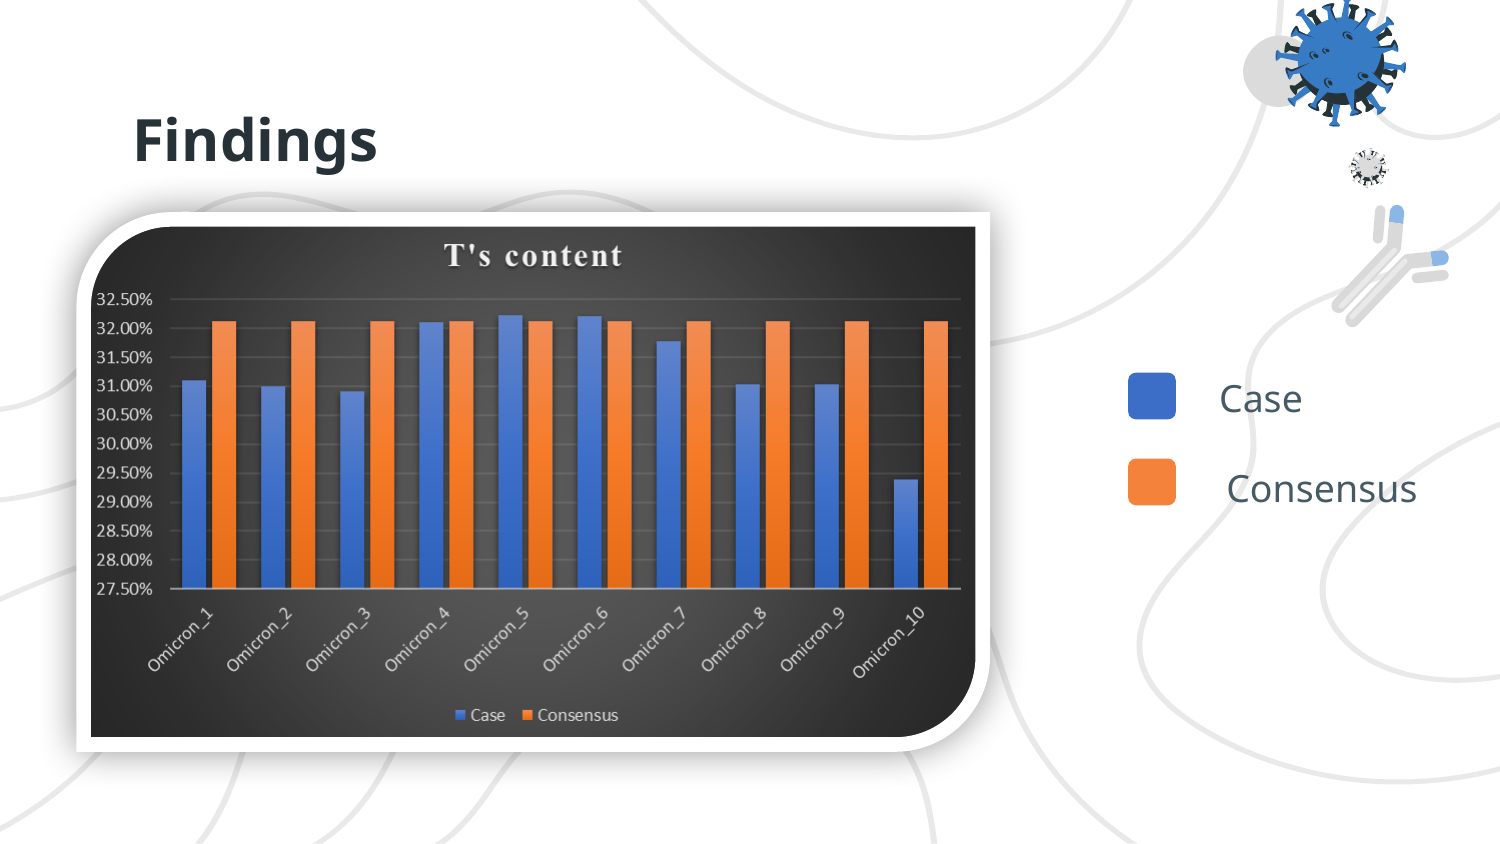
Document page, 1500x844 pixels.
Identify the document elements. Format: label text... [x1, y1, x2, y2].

text_box [1128, 372, 1176, 420]
picture [83, 219, 983, 745]
subtitle Consensus [1211, 449, 1452, 497]
text_box [1128, 458, 1176, 506]
subtitle Case [1204, 360, 1428, 407]
title Findings [116, 88, 1224, 167]
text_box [1229, 0, 1454, 327]
